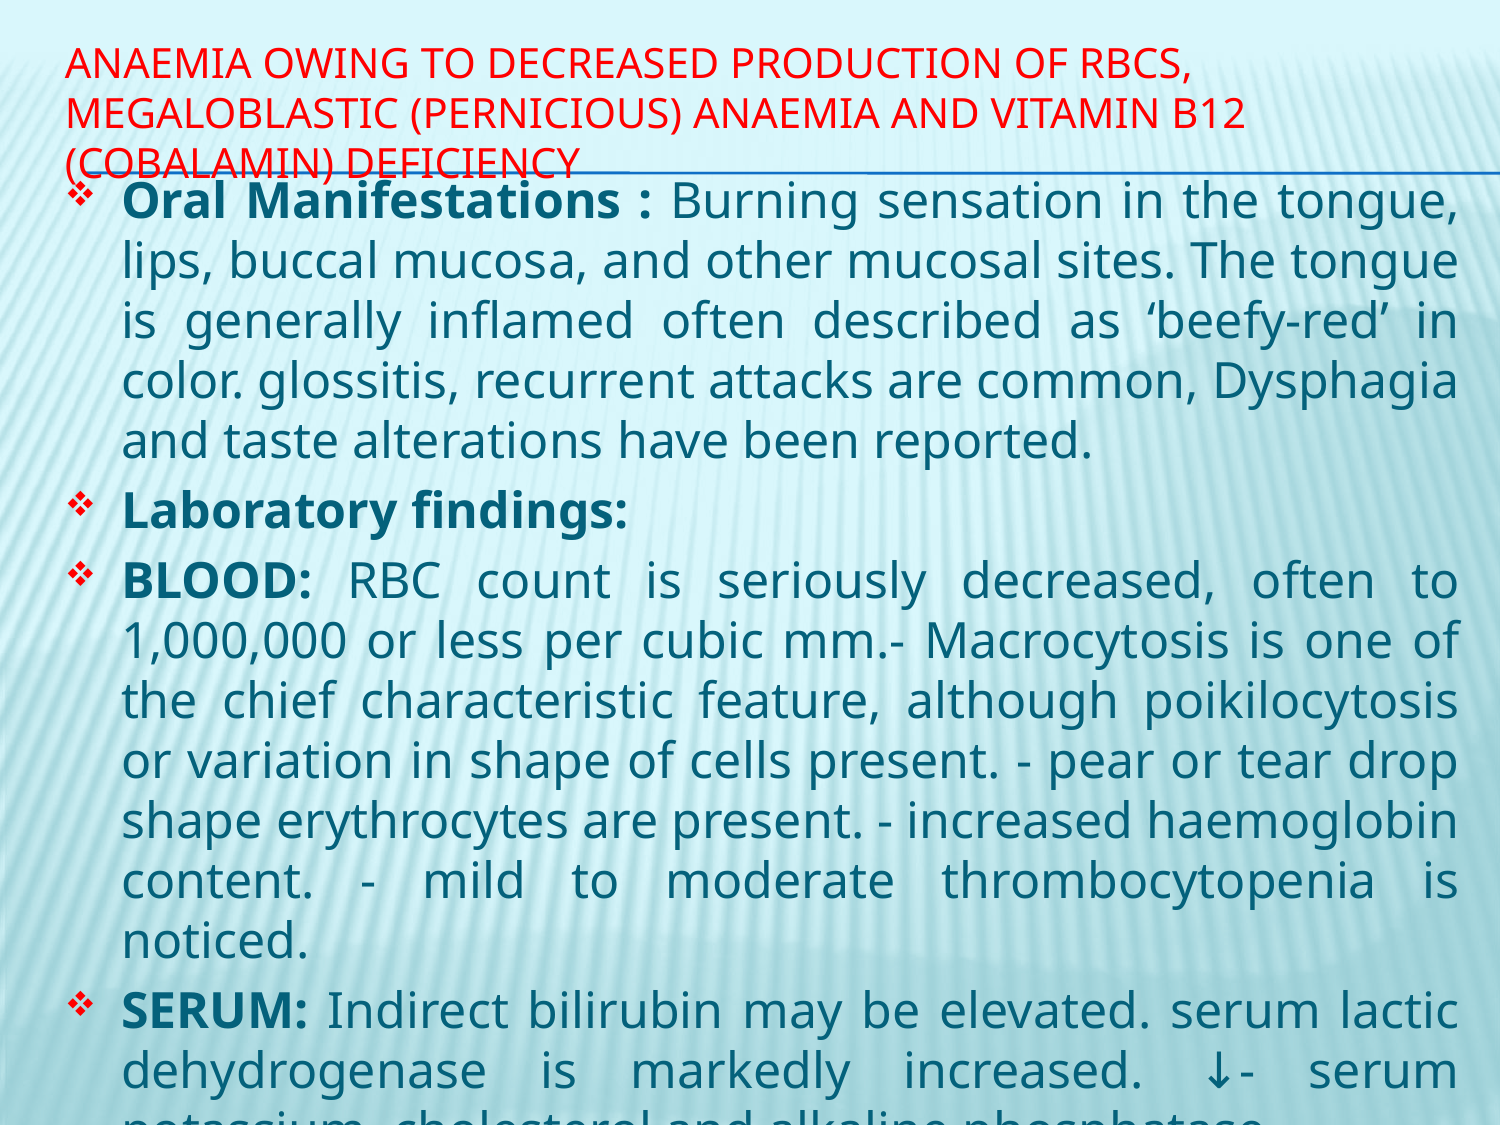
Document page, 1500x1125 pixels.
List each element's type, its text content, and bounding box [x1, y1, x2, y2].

list Oral Manifestations : Burning sensation in the tongue, lips, buccal mucosa, and other mucosal sites. The tongue is generally inflamed often described as ‘beefy-red’ in color. glossitis, recurrent attacks are common, Dysphagia and taste alterations have been reported. Laboratory findings: BLOOD: RBC count is seriously decreased, often to 1,000,000 or less per cubic mm.- Macrocytosis is one of the chief characteristic feature, although poikilocytosis or variation in shape of cells present. - pear or tear drop shape erythrocytes are present. - increased haemoglobin content. - mild to moderate thrombocytopenia is noticed. SERUM: Indirect bilirubin may be elevated. serum lactic dehydrogenase is markedly increased. ↓- serum potassium, cholesterol and alkaline phosphatase. [50, 160, 1475, 1094]
title Anaemia Owing to Decreased Production of RBCs, Megaloblastic (Pernicious) Anaemia and Vitamin B12 (Cobalamin) Deficiency [50, 75, 1475, 149]
